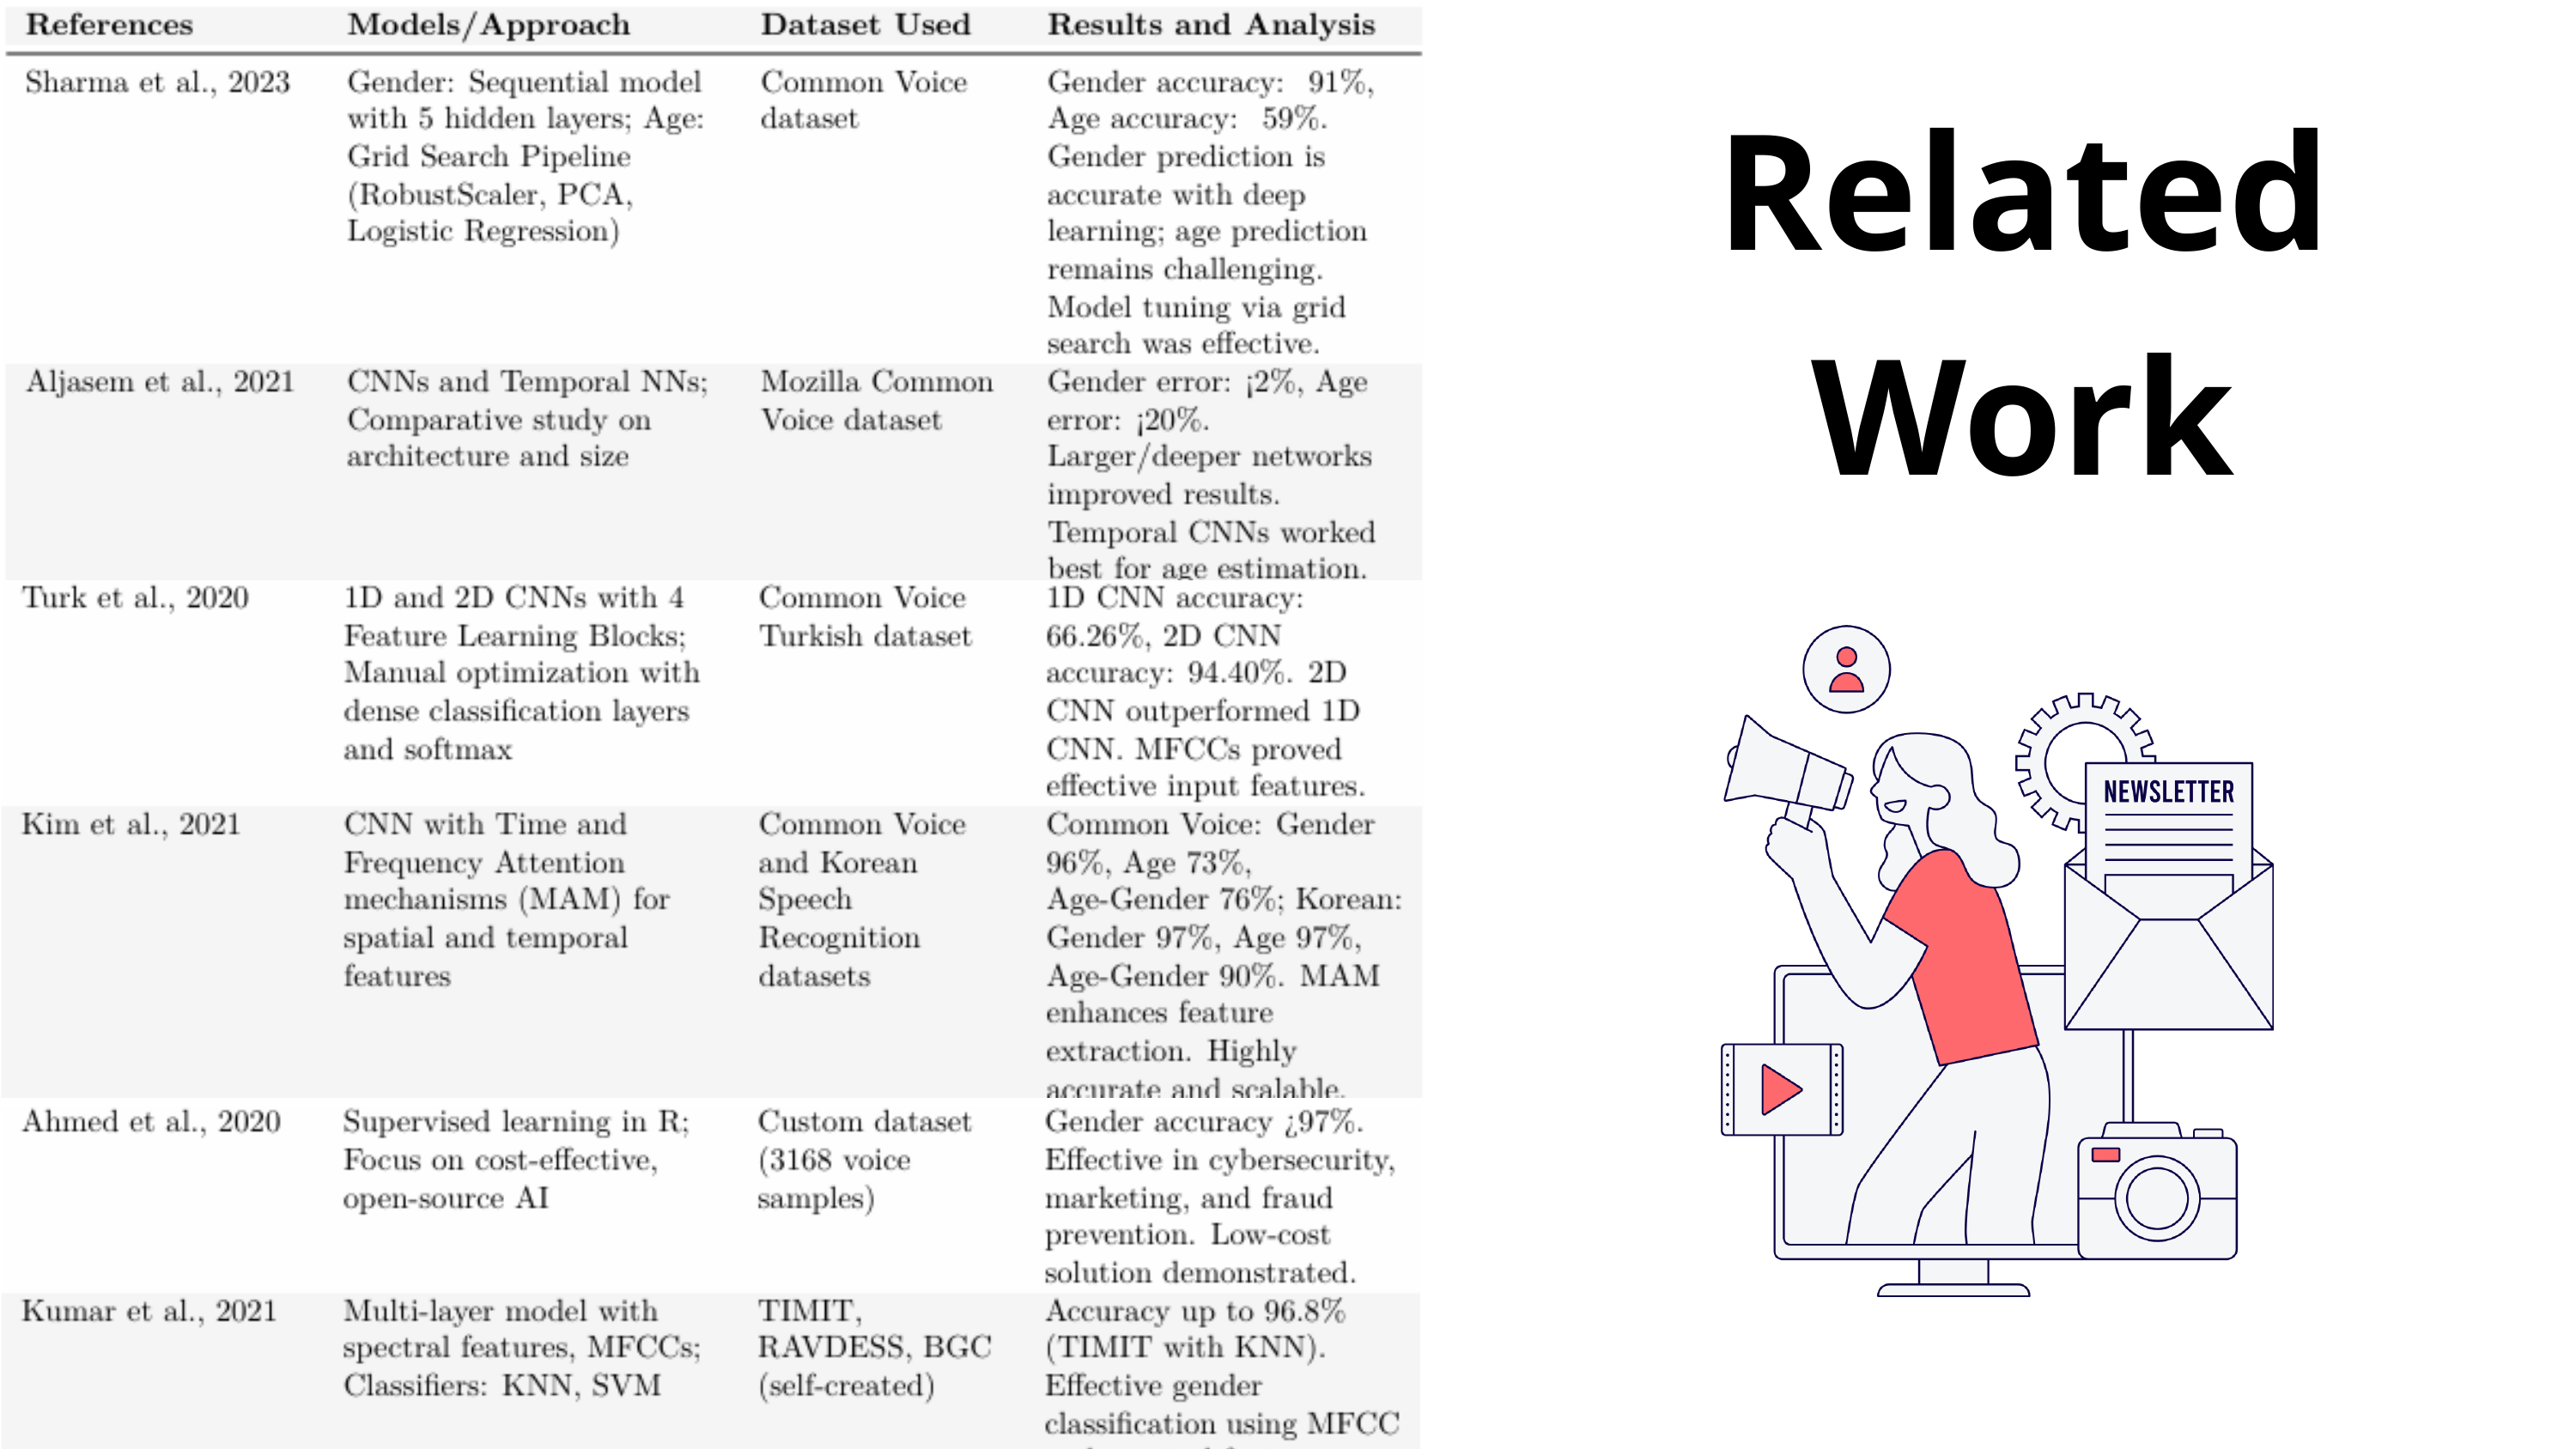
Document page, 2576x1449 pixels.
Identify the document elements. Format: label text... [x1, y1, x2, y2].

text_box [0, 1106, 1427, 1449]
text_box [1720, 625, 2275, 1297]
text_box [0, 580, 1427, 1099]
text_box Related Work [1696, 58, 2351, 507]
text_box [0, 0, 1427, 580]
